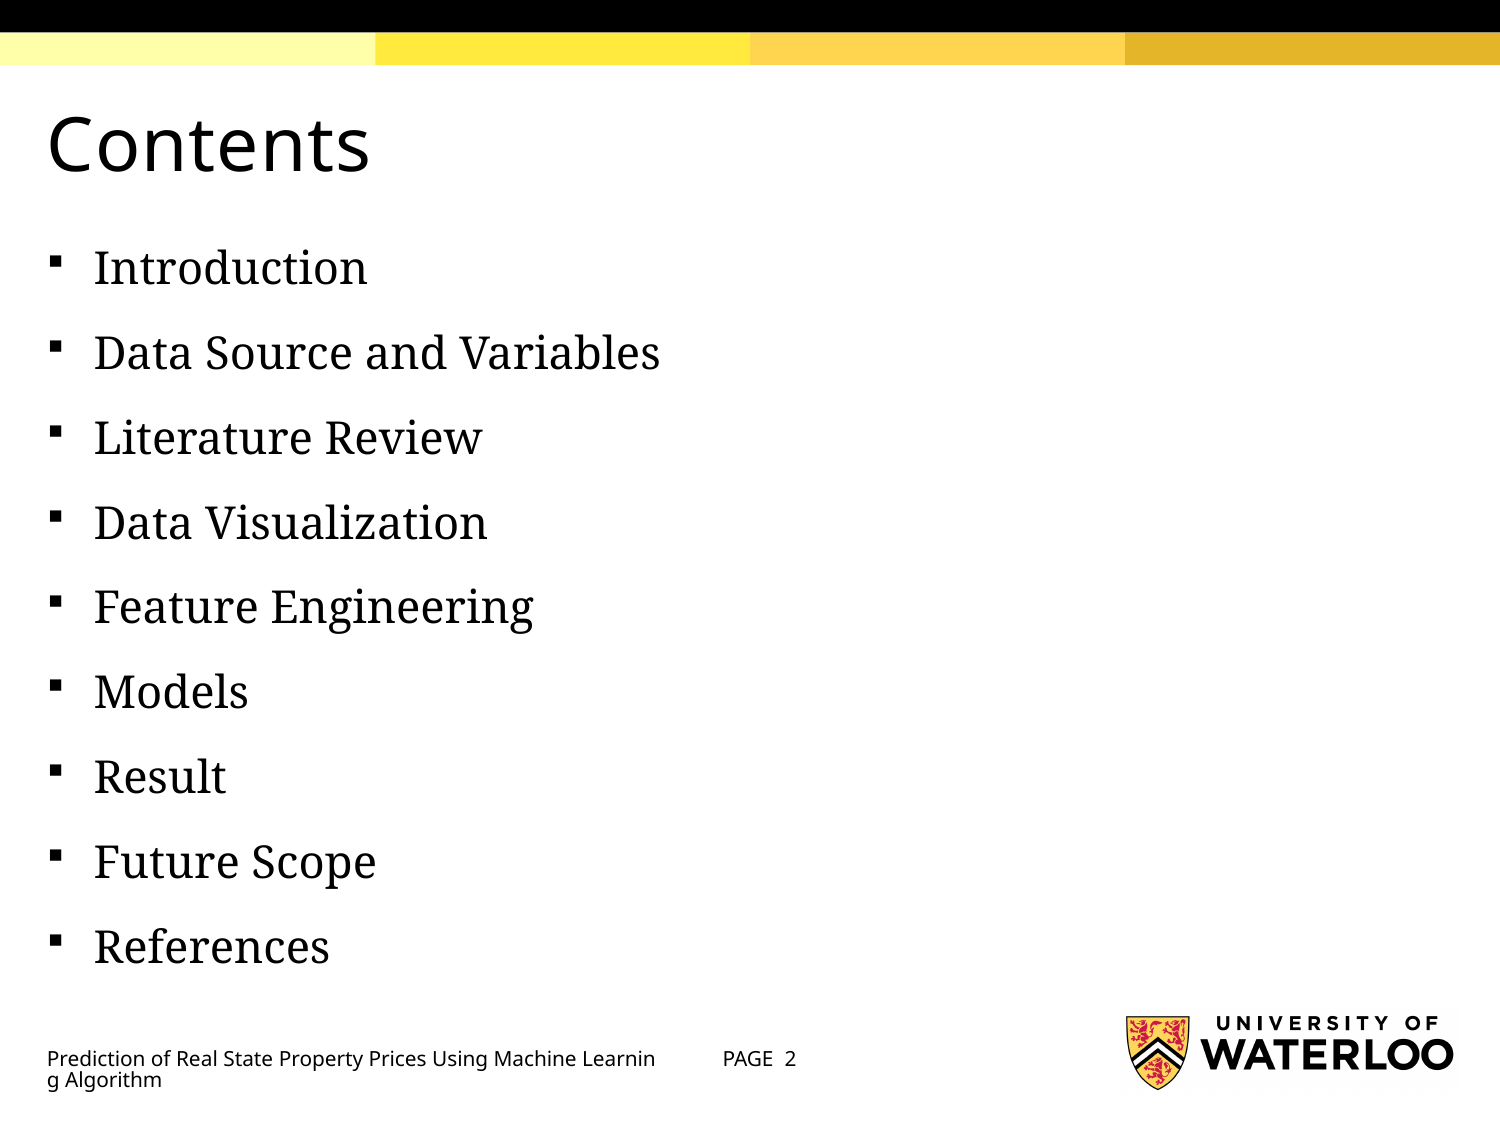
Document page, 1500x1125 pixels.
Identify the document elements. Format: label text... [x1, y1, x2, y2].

list Introduction Data Source and Variables Literature Review Data Visualization Feature Engineering Models Result Future Scope References [31, 231, 1456, 986]
title Contents [31, 71, 1456, 219]
slide_number PAGE 2 [687, 1039, 832, 1081]
picture [1120, 1008, 1459, 1095]
footer Prediction of Real State Property Prices Using Machine Learning Algorithm [31, 1039, 675, 1081]
